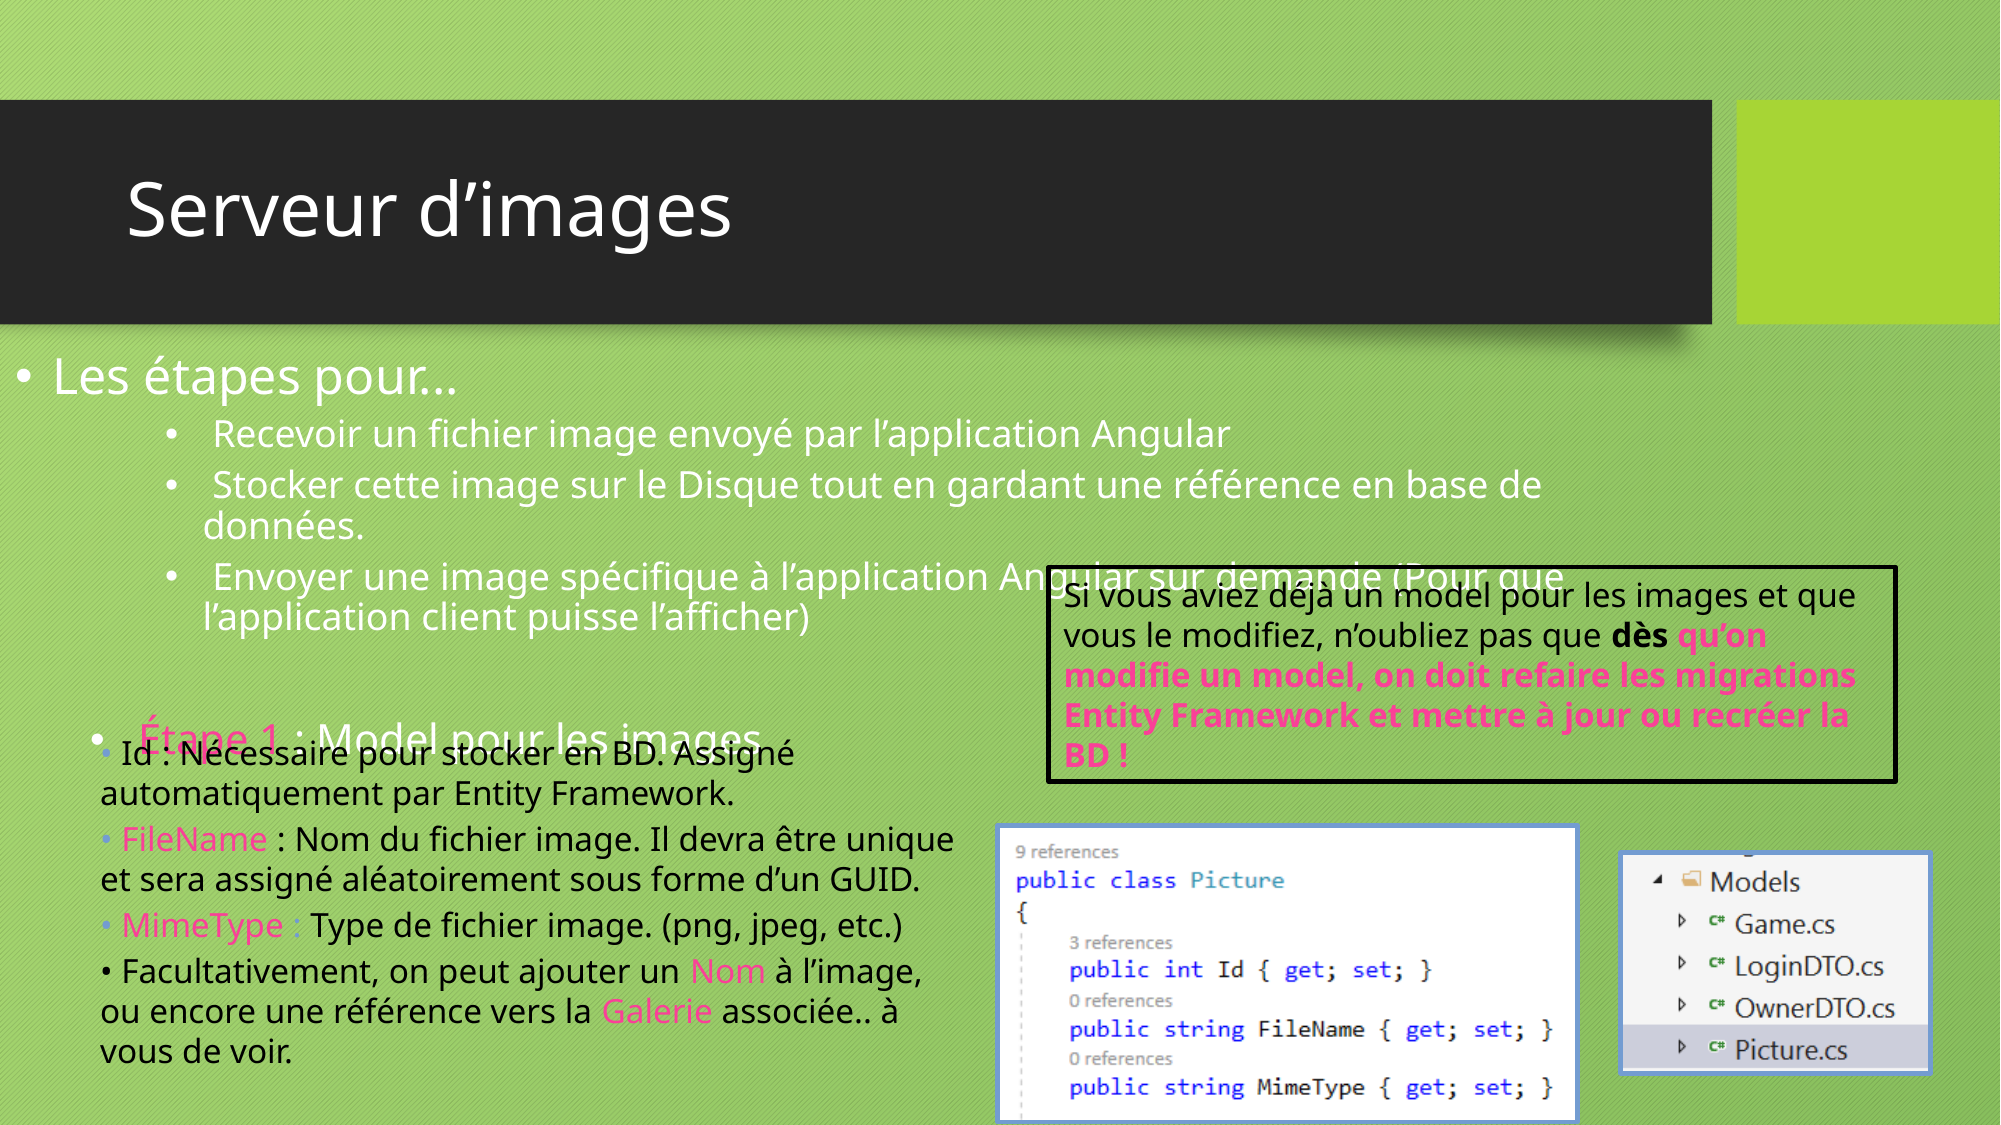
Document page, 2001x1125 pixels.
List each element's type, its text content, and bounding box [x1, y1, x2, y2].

list Les étapes pour... Recevoir un fichier image envoyé par l’application Angular Stocker cette image sur le Disque tout en gardant une référence en base de données. Envoyer une image spécifique à l’application Angular sur demande (Pour que l’application client puisse l’afficher) Étape 1 : Model pour les images [0, 343, 1689, 974]
picture [1622, 854, 1929, 1072]
picture [0, 325, 1713, 376]
picture [999, 827, 1576, 1121]
title Serveur d’images [111, 123, 1689, 301]
text_box • Id : Nécessaire pour stocker en BD. Assigné automatiquement par Entity Framework. • FileName : Nom du fichier image. Il devra être unique et sera assigné aléatoirement sous forme d’un GUID. • MimeType : Type de fichier image. (png, jpeg, etc.) • Facultativement, on peut ajouter un Nom à l’image, ou encore une référence vers la Galerie associée.. à vous de voir. [85, 724, 979, 1078]
text_box Si vous aviez déjà un model pour les images et que vous le modifiez, n’oubliez pas que dès qu’on modifie un model, on doit refaire les migrations Entity Framework et mettre à jour ou recréer la BD ! [1048, 567, 1896, 782]
